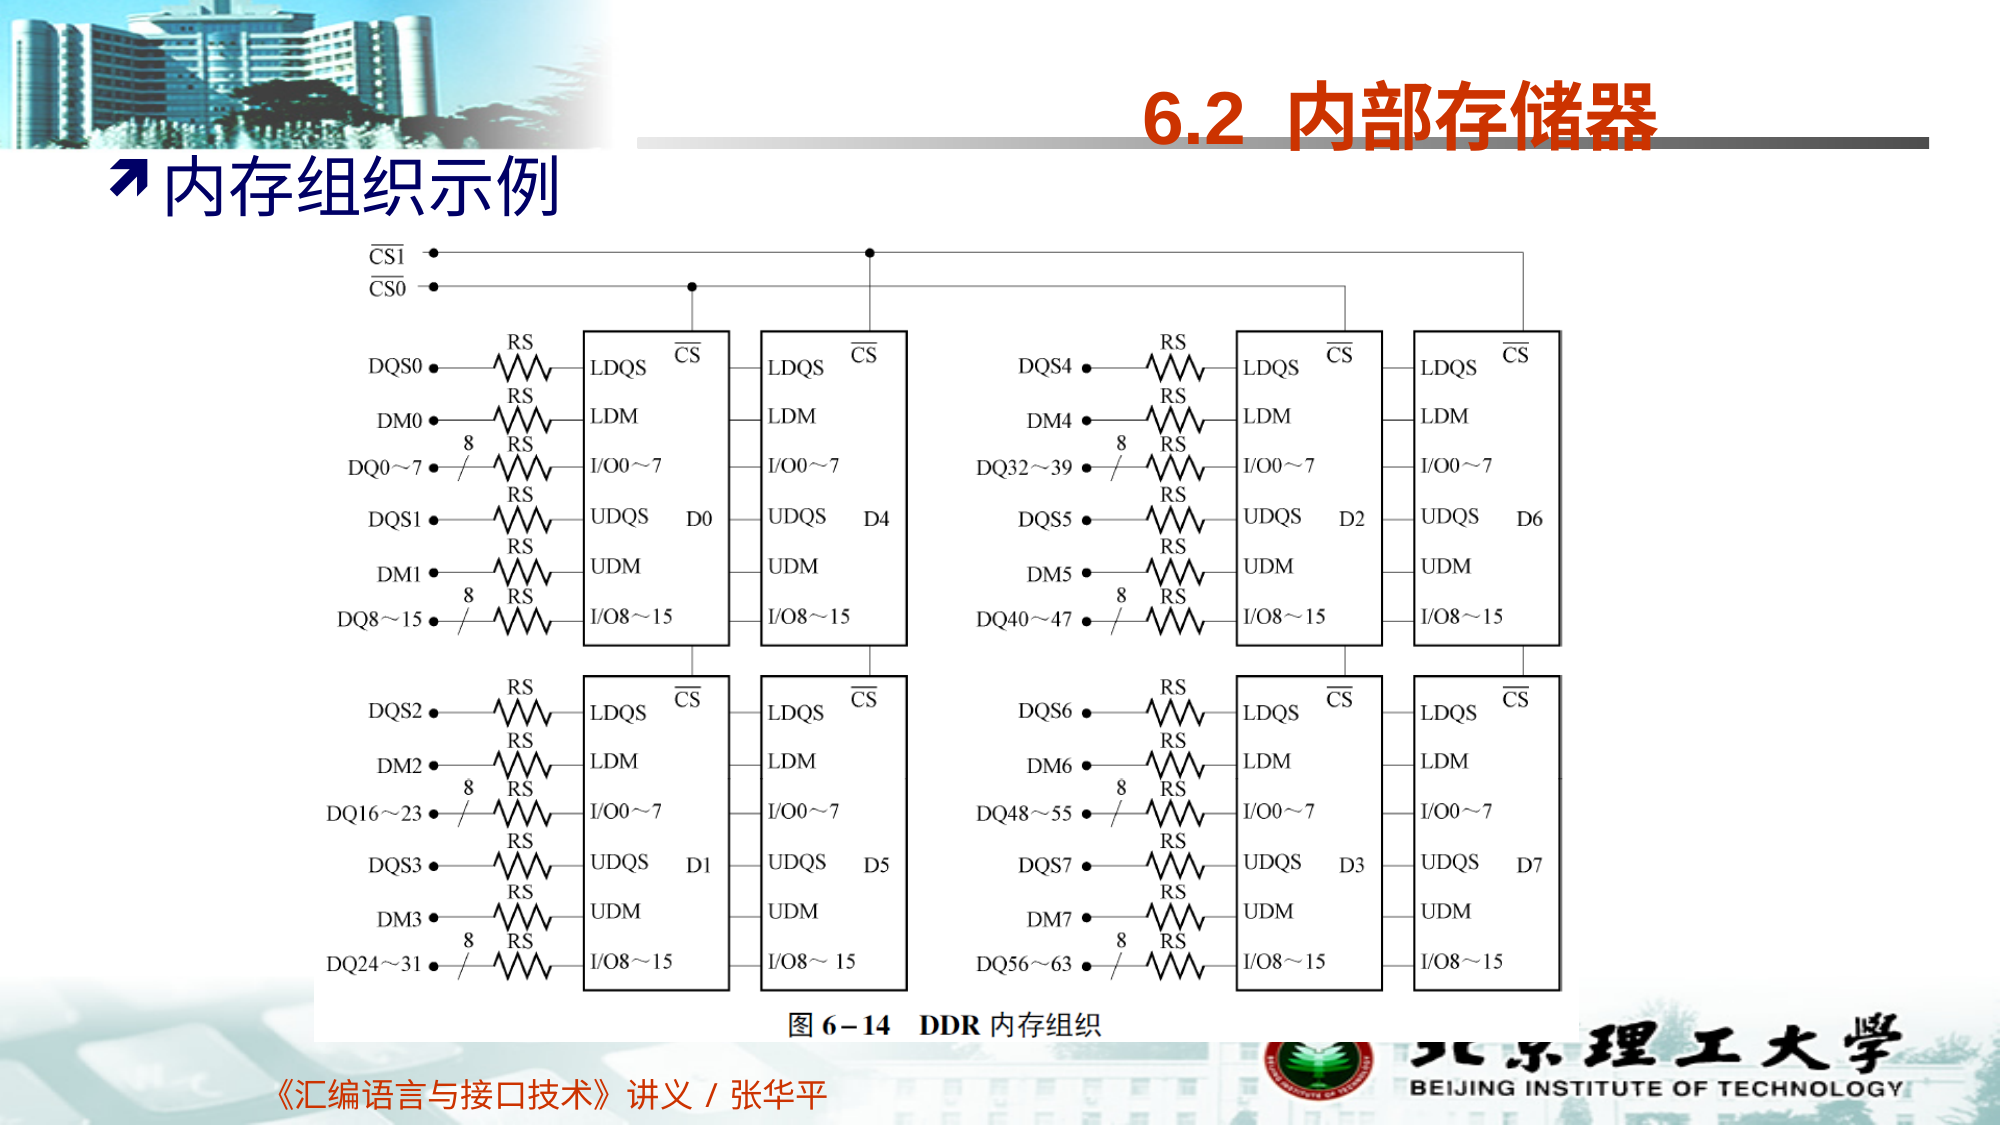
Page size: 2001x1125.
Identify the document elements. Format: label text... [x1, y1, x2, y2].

list 内存组织示例 [90, 137, 1441, 927]
picture [0, 0, 2000, 1125]
title 6.2 内部存储器 [409, 45, 1675, 185]
